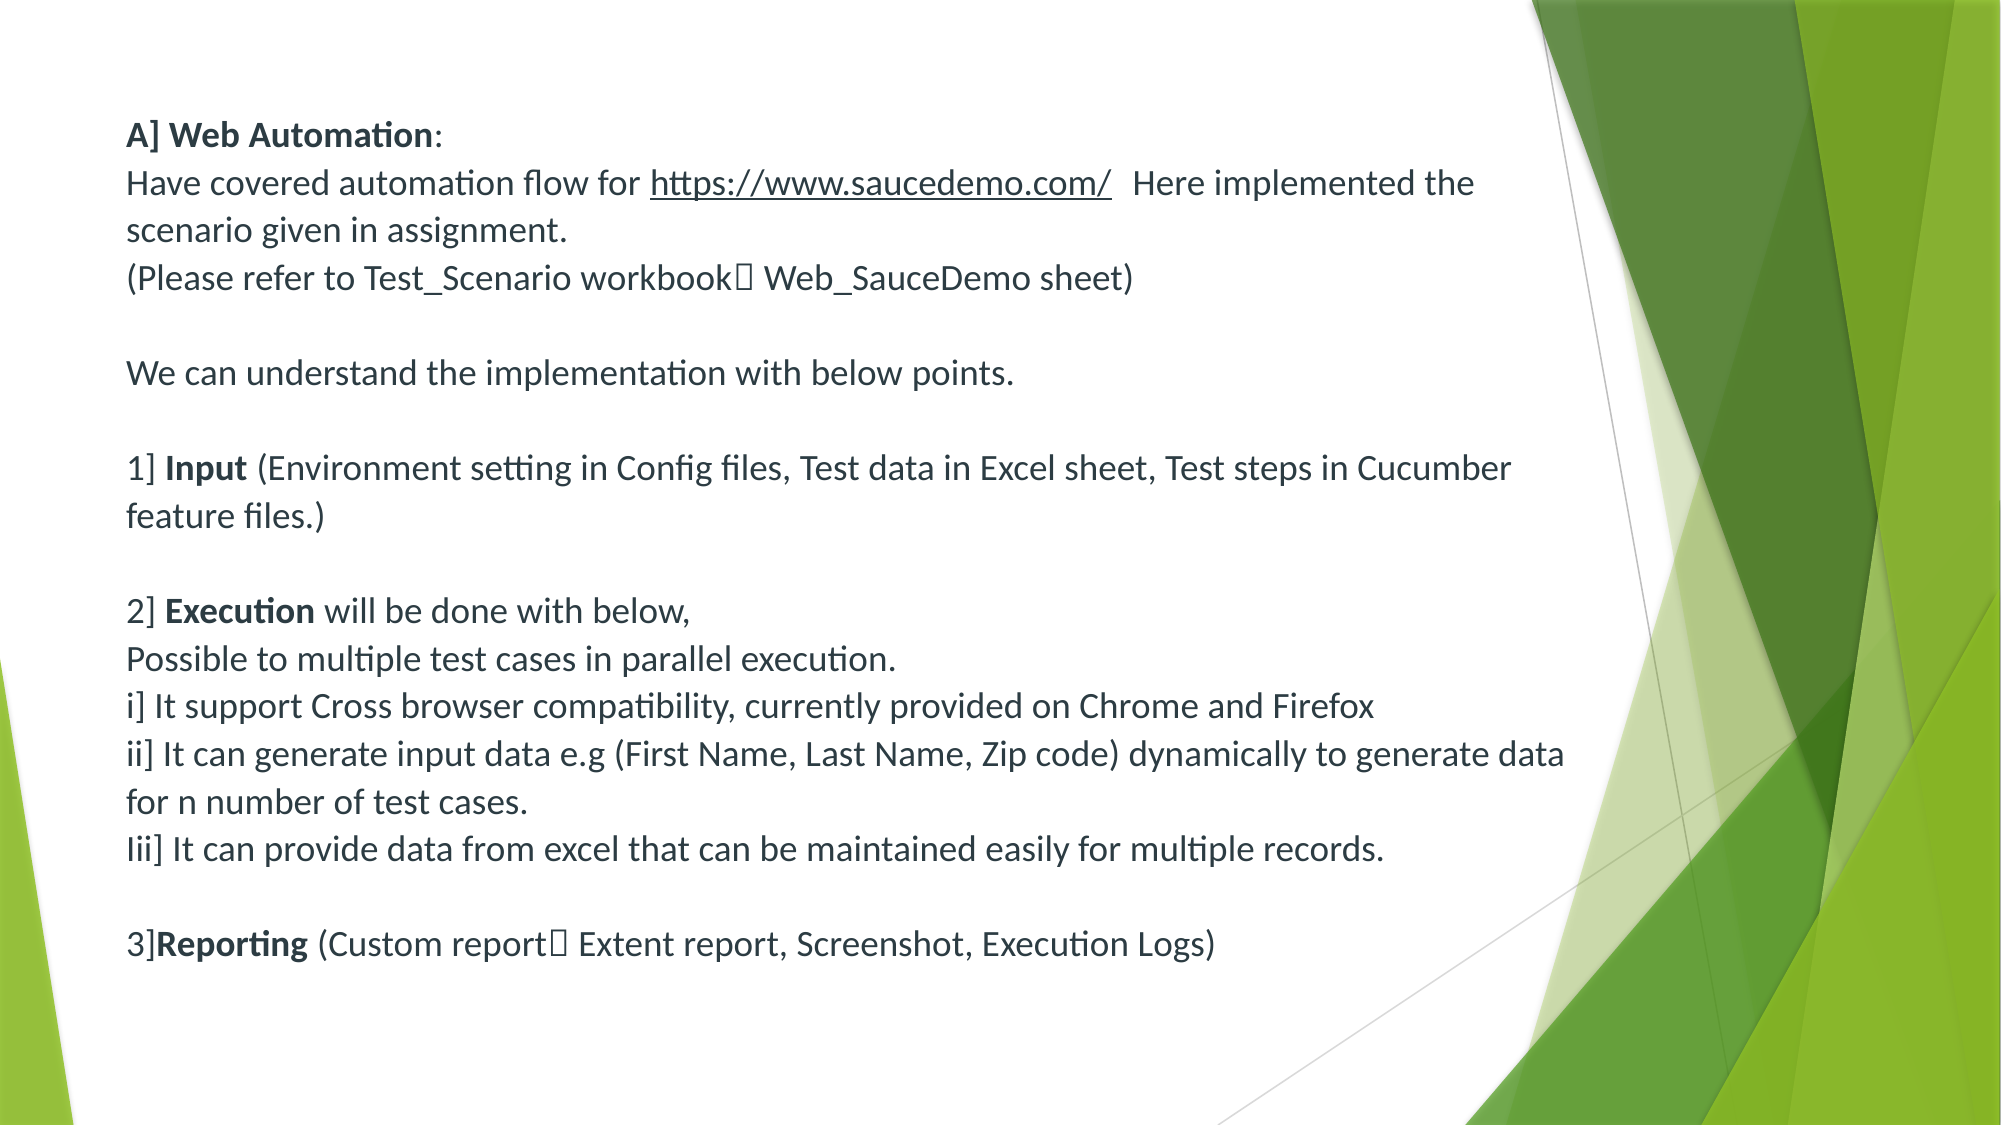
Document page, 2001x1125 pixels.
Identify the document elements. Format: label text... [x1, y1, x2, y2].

title A] Web Automation: Have covered automation flow for https://www.saucedemo.com/ Here implemented the scenario given in assignment. (Please refer to Test_Scenario workbook Web_SauceDemo sheet) We can understand the implementation with below points. 1] Input (Environment setting in Config files, Test data in Excel sheet, Test steps in Cucumber feature files.) 2] Execution will be done with below, Possible to multiple test cases in parallel execution. i] It support Cross browser compatibility, currently provided on Chrome and Firefox ii] It can generate input data e.g (First Name, Last Name, Zip code) dynamically to generate data for n number of test cases. Iii] It can provide data from excel that can be maintained easily for multiple records. 3]Reporting (Custom report Extent report, Screenshot, Execution Logs) [111, 99, 1583, 1000]
